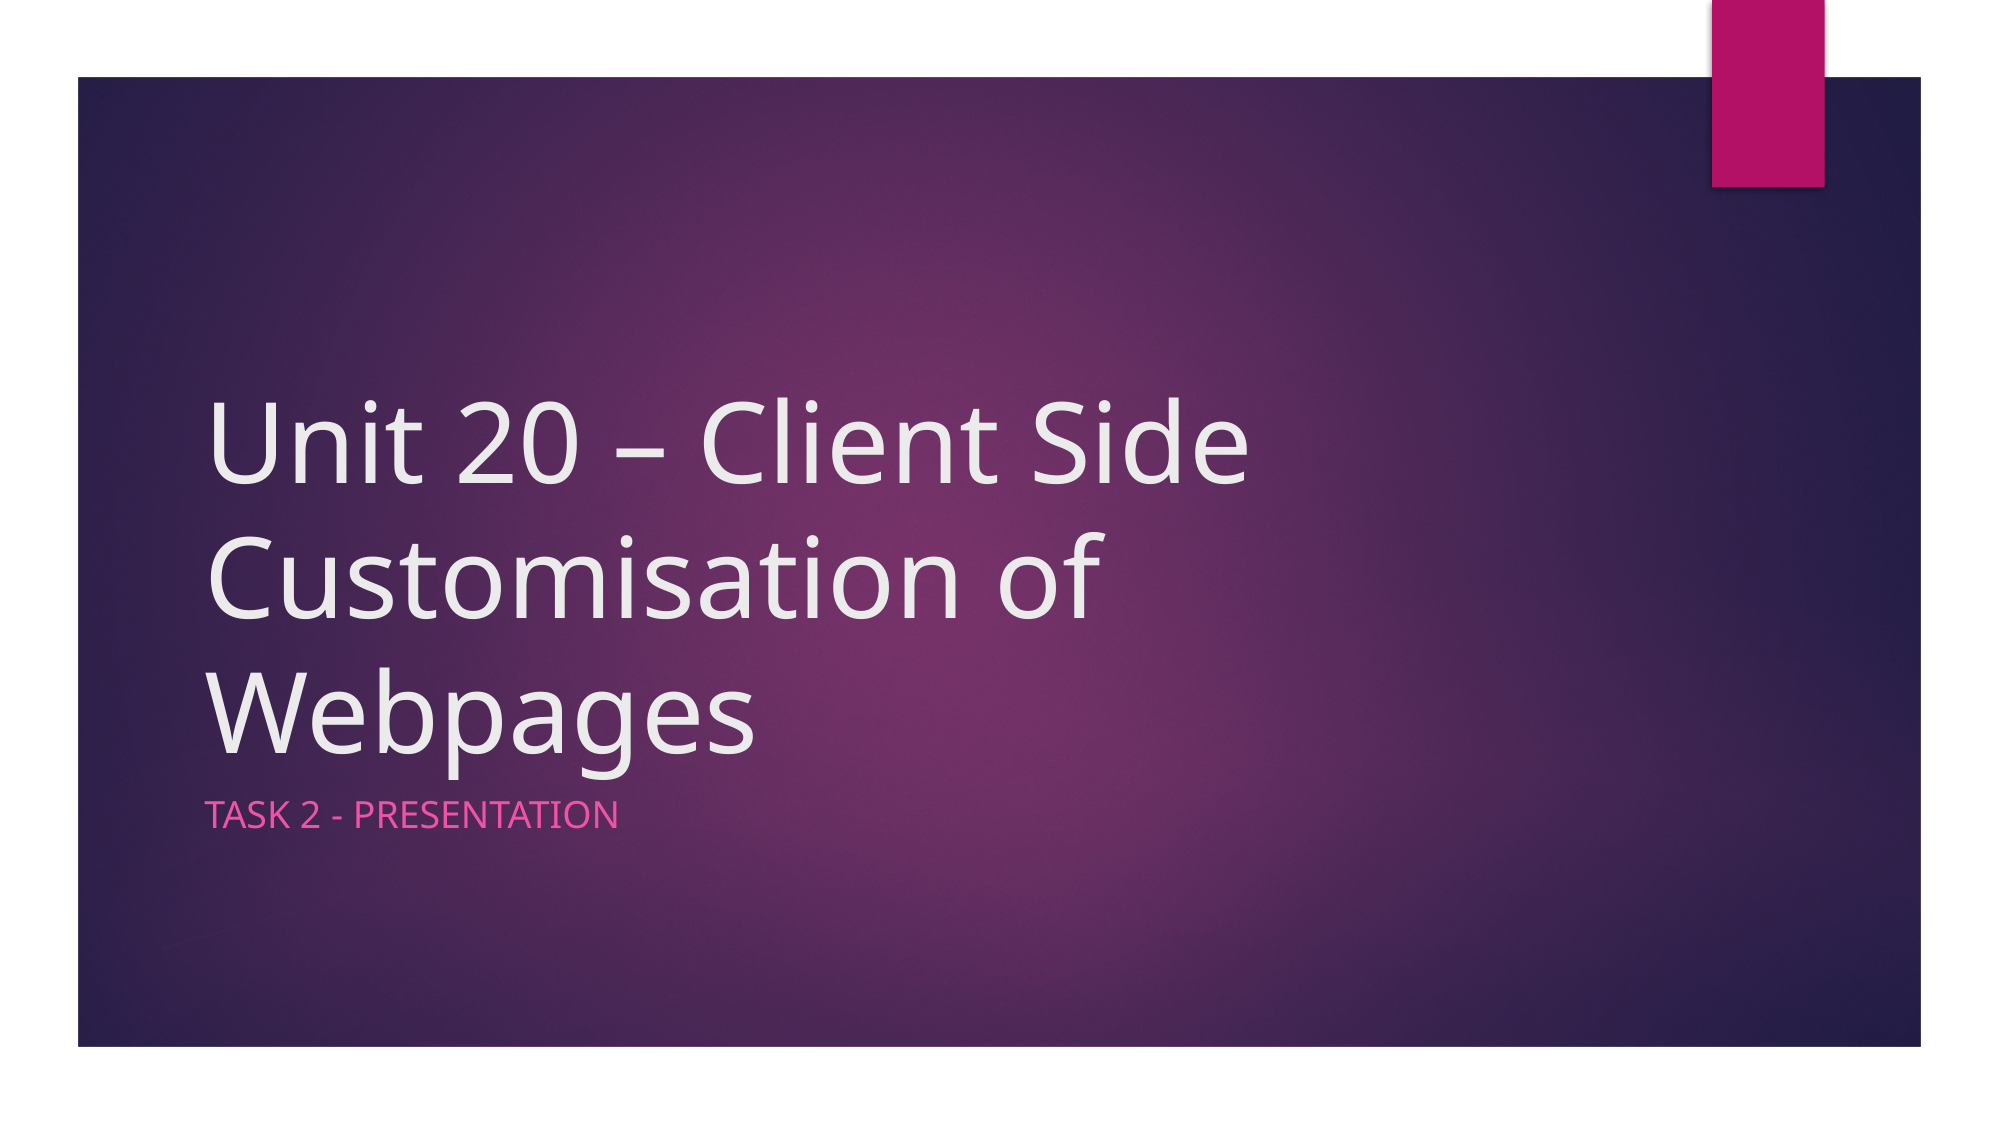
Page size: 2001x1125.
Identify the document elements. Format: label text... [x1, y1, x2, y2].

title Unit 20 – Client Side Customisation of Webpages [189, 344, 1638, 783]
subtitle Task 2 - PRESENTATION [189, 783, 1638, 925]
